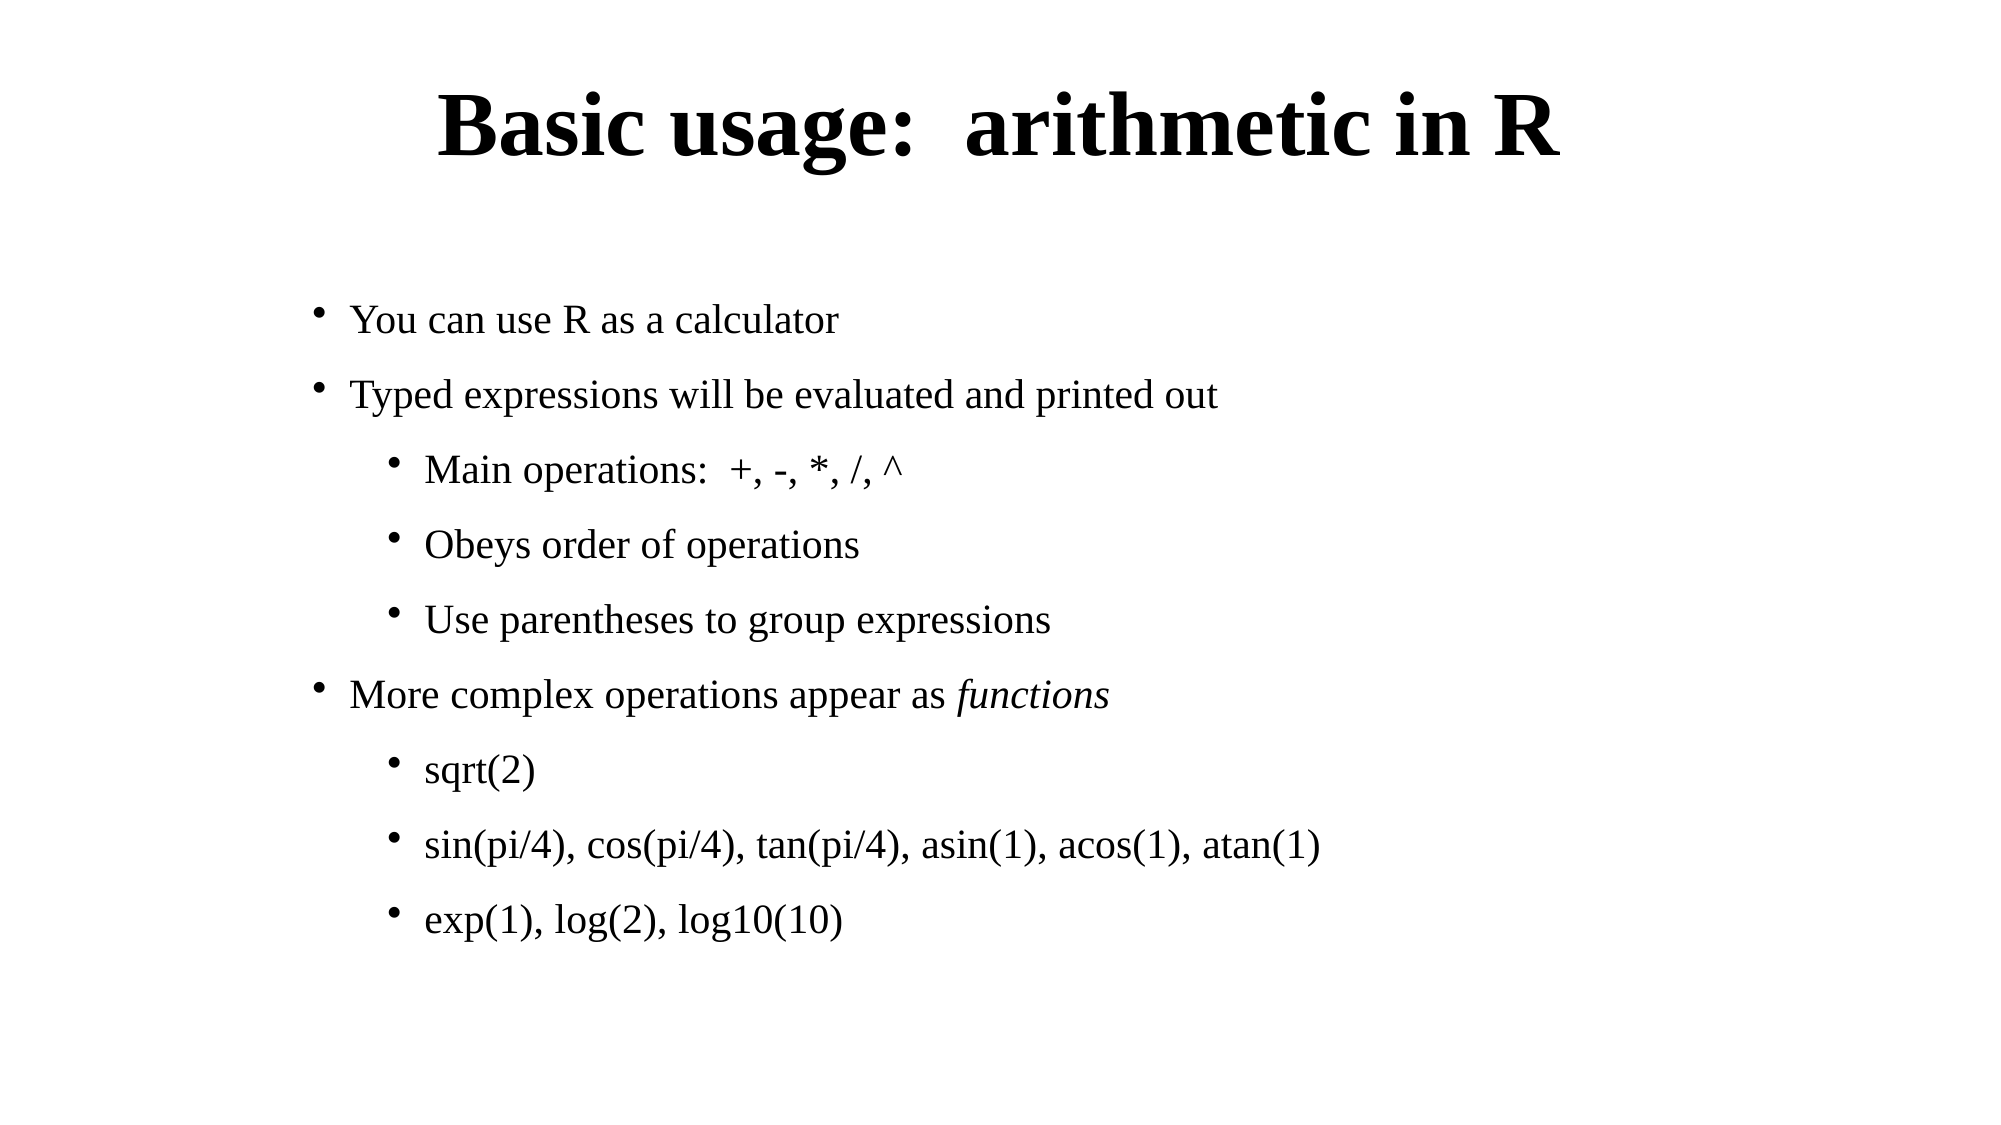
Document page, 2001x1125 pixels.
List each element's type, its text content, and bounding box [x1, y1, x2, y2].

title Basic usage: arithmetic in R [137, 59, 1863, 191]
text_box You can use R as a calculator Typed expressions will be evaluated and printed out Main operations: +, -, *, /, ^ Obeys order of operations Use parentheses to group expressions More complex operations appear as functions sqrt(2) sin(pi/4), cos(pi/4), tan(pi/4), asin(1), acos(1), atan(1) exp(1), log(2), log10(10) [297, 284, 1703, 950]
